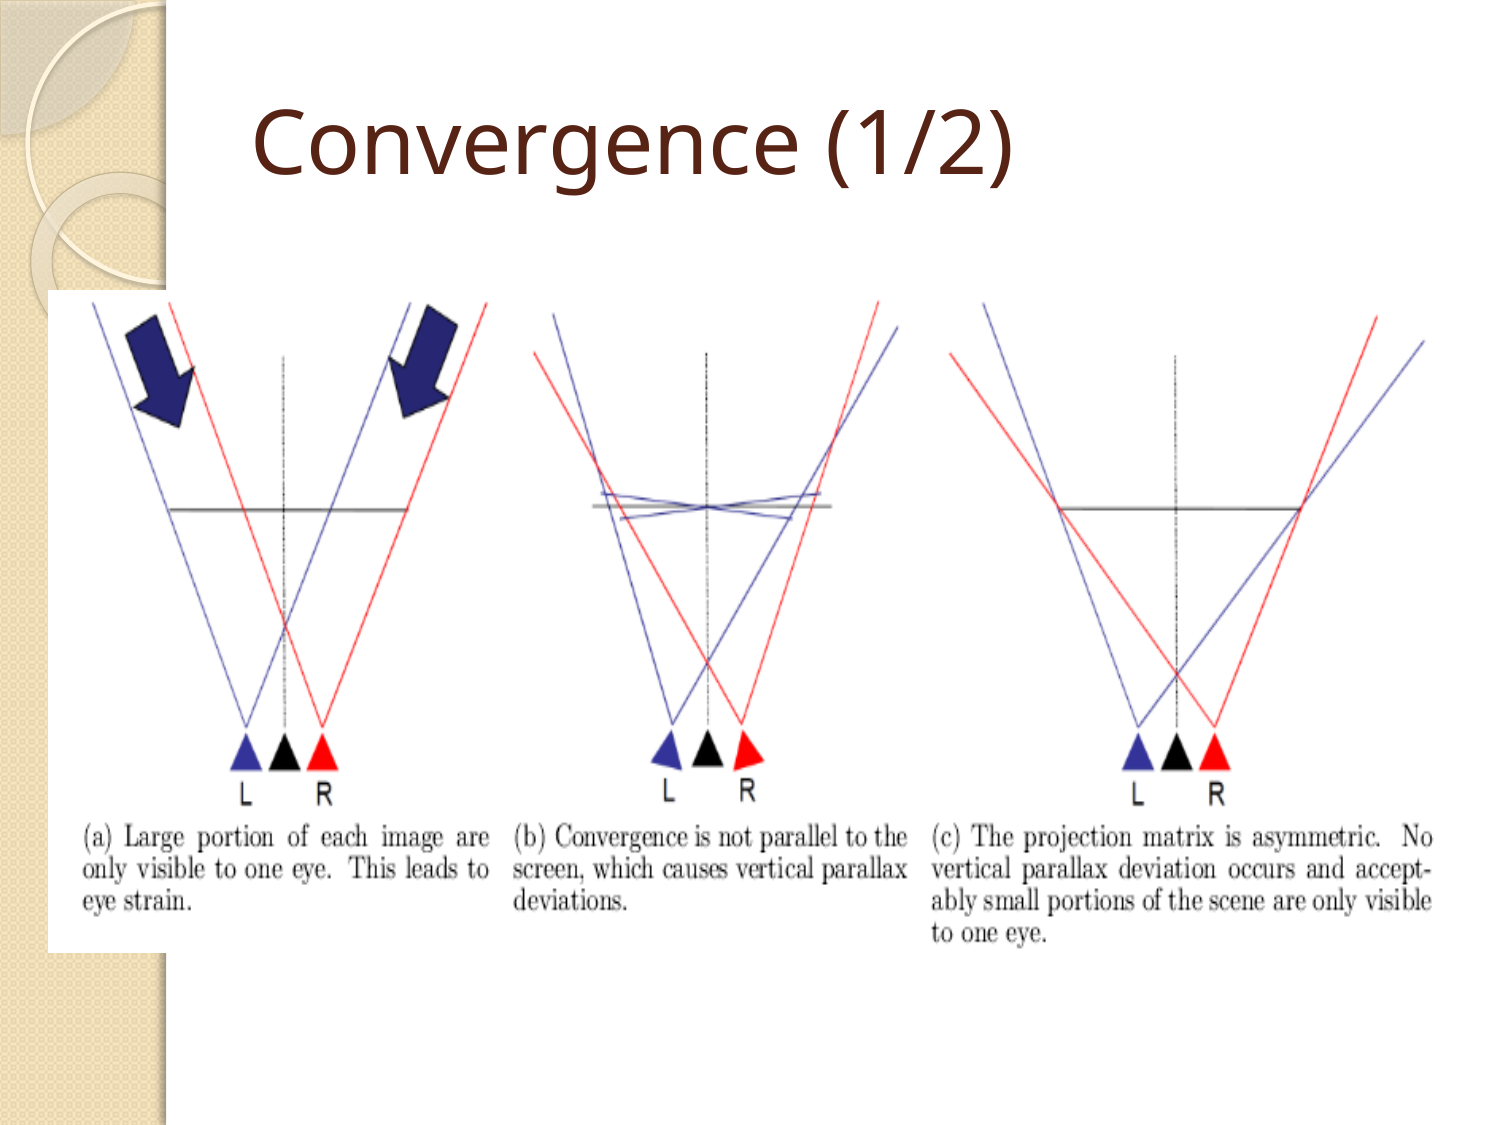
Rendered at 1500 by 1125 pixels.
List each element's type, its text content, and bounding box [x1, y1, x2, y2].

title Convergence (1/2) [235, 45, 1466, 233]
picture [48, 290, 1459, 953]
